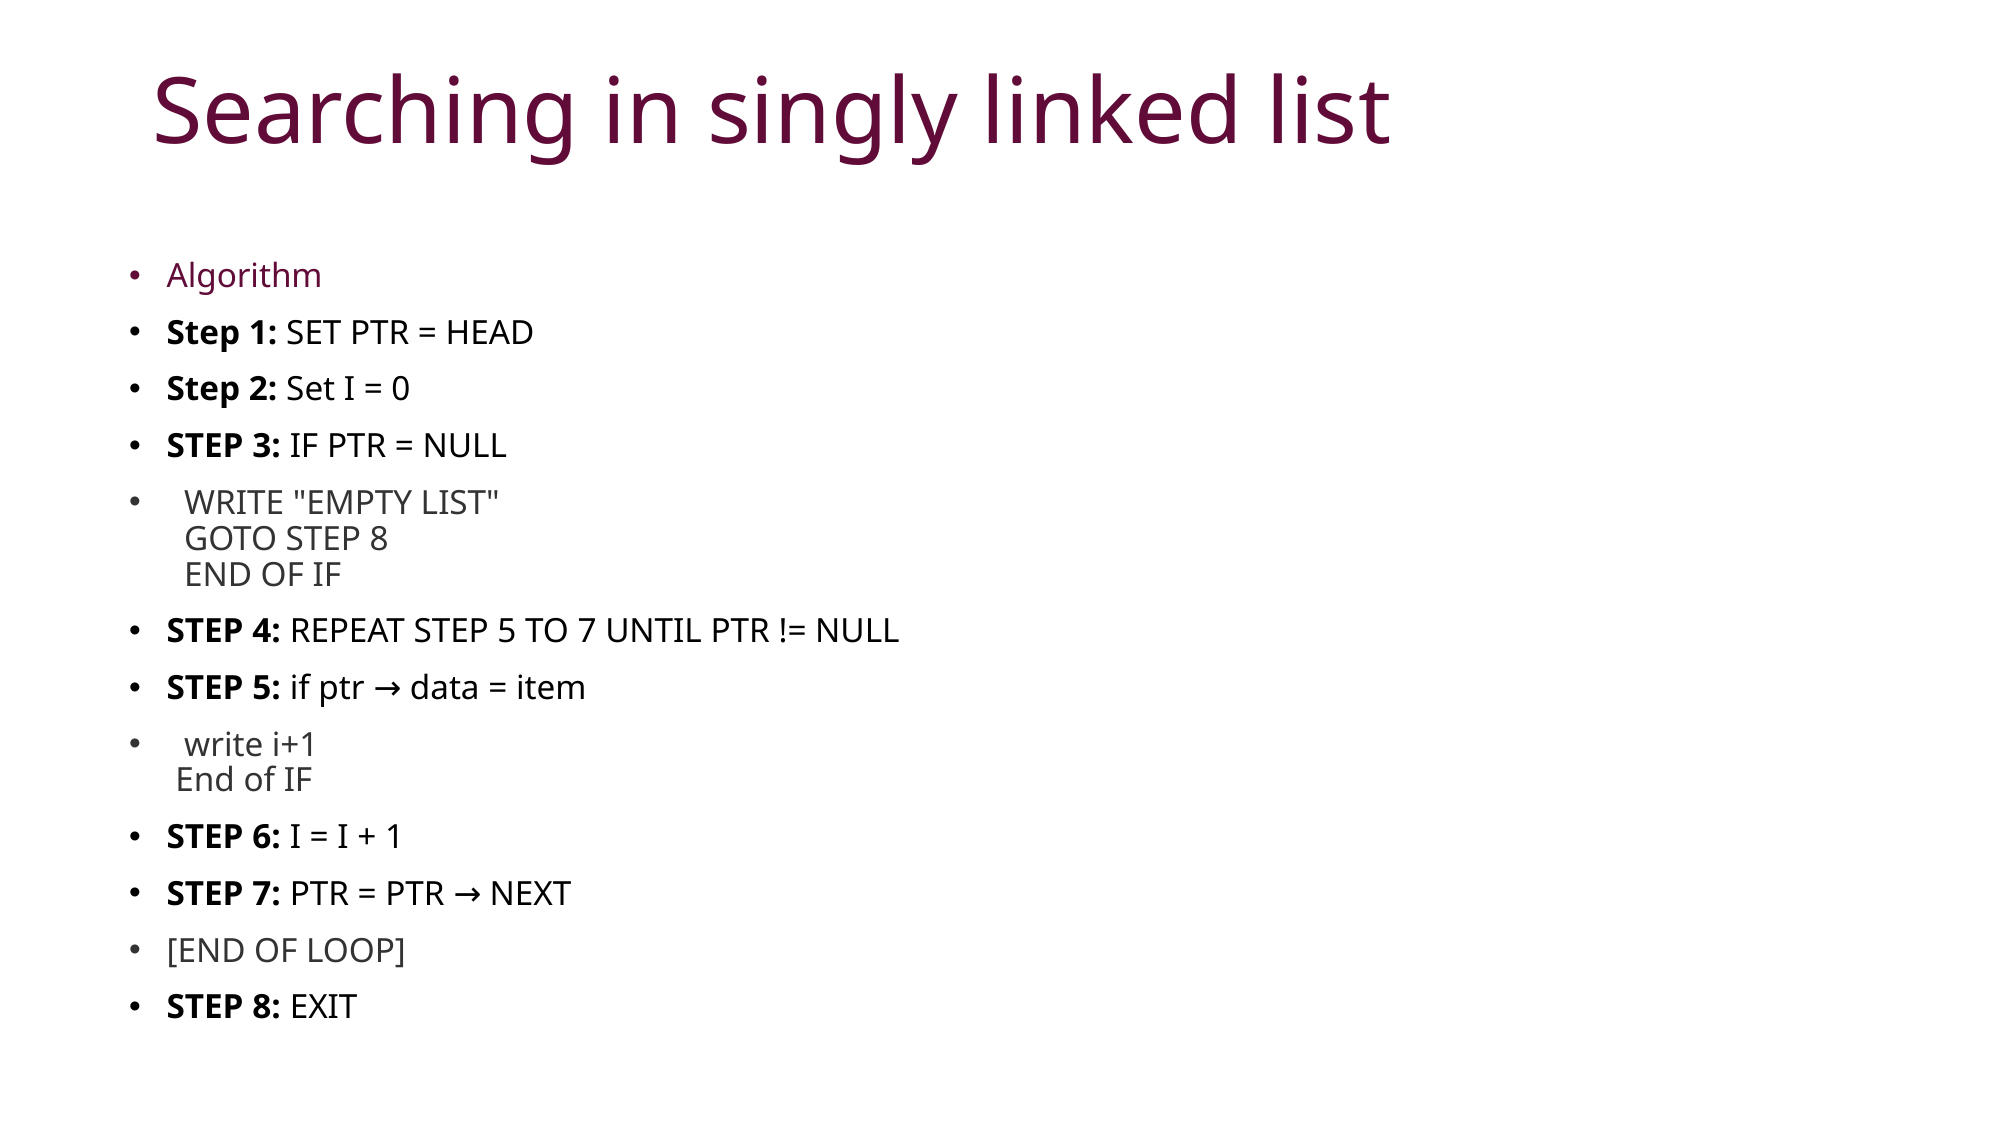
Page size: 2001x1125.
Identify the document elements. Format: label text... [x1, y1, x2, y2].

list Algorithm Step 1: SET PTR = HEAD Step 2: Set I = 0 STEP 3: IF PTR = NULL WRITE "EMPTY LIST" GOTO STEP 8 END OF IF STEP 4: REPEAT STEP 5 TO 7 UNTIL PTR != NULL STEP 5: if ptr → data = item write i+1 End of IF STEP 6: I = I + 1 STEP 7: PTR = PTR → NEXT [END OF LOOP] STEP 8: EXIT [114, 251, 1096, 1066]
title Searching in singly linked list [137, 59, 1863, 278]
